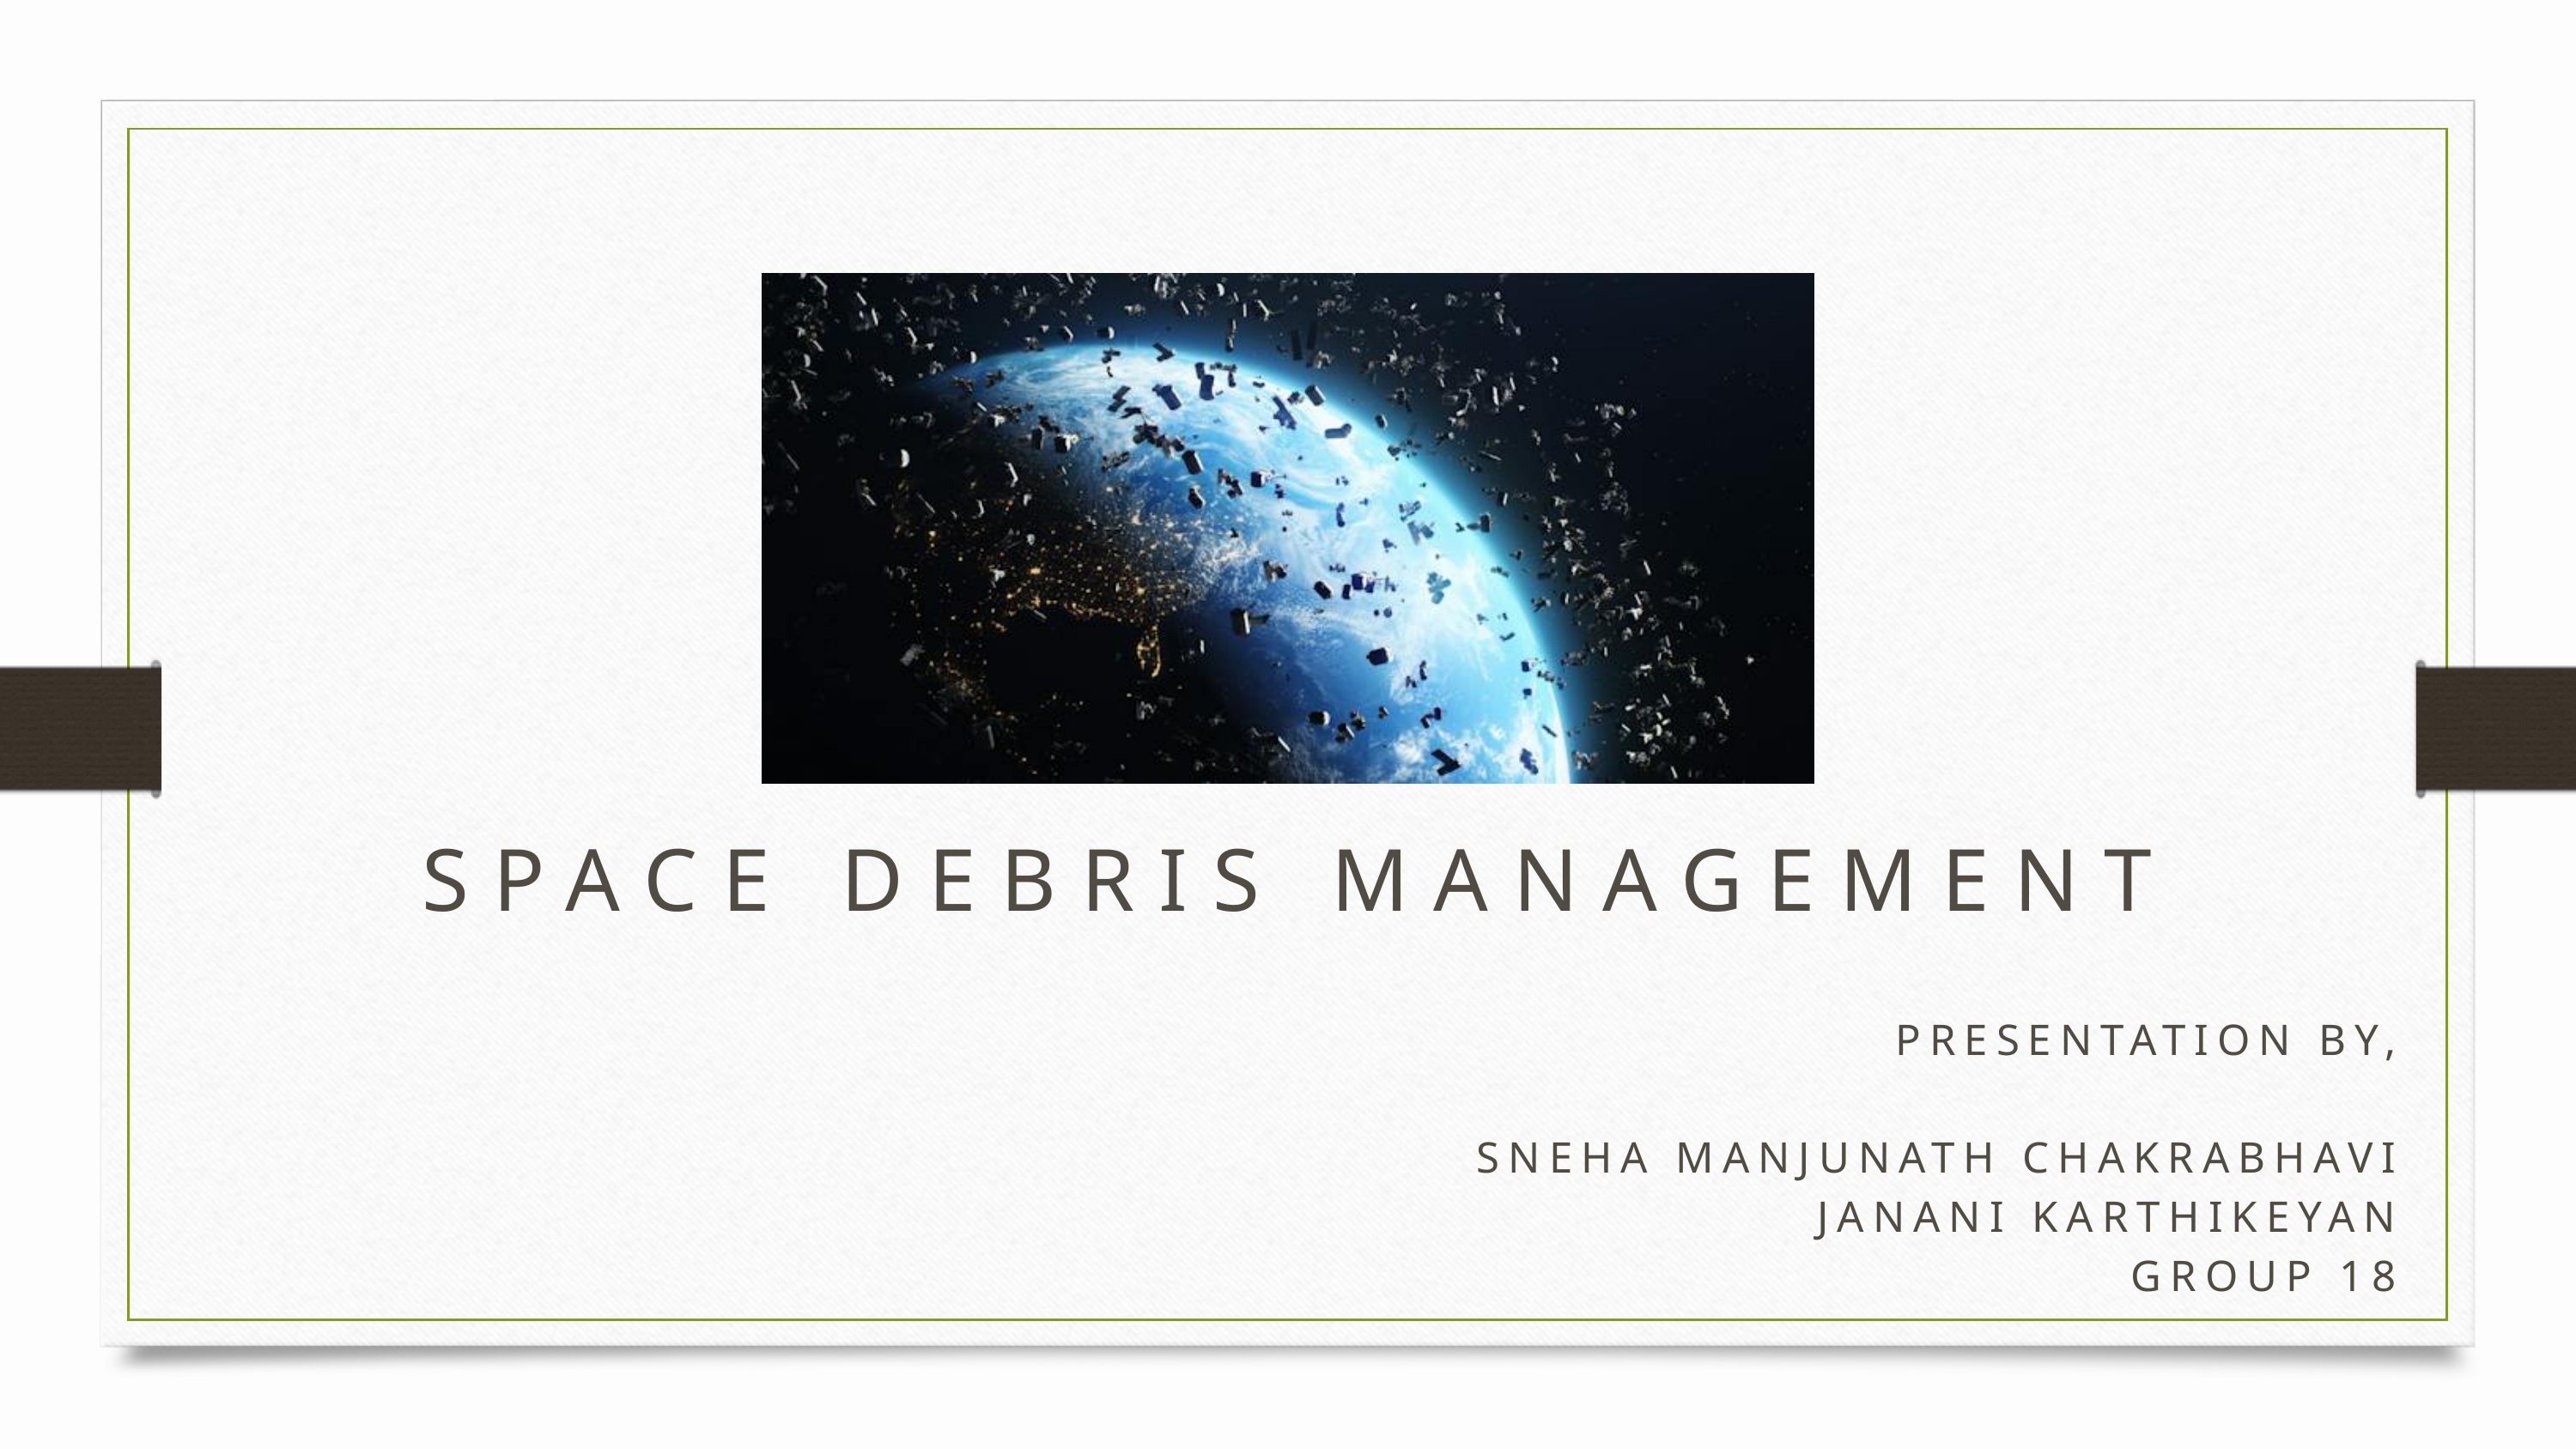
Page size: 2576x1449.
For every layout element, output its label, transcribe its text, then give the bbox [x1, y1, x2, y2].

text_box SPACE DEBRIS MANAGEMENT [380, 756, 2196, 929]
text_box PRESENTATION BY, SNEHA MANJUNATH CHAKRABHAVI JANANI KARTHIKEYAN GROUP 18 [1084, 1004, 2397, 1300]
picture [0, 0, 2576, 1448]
